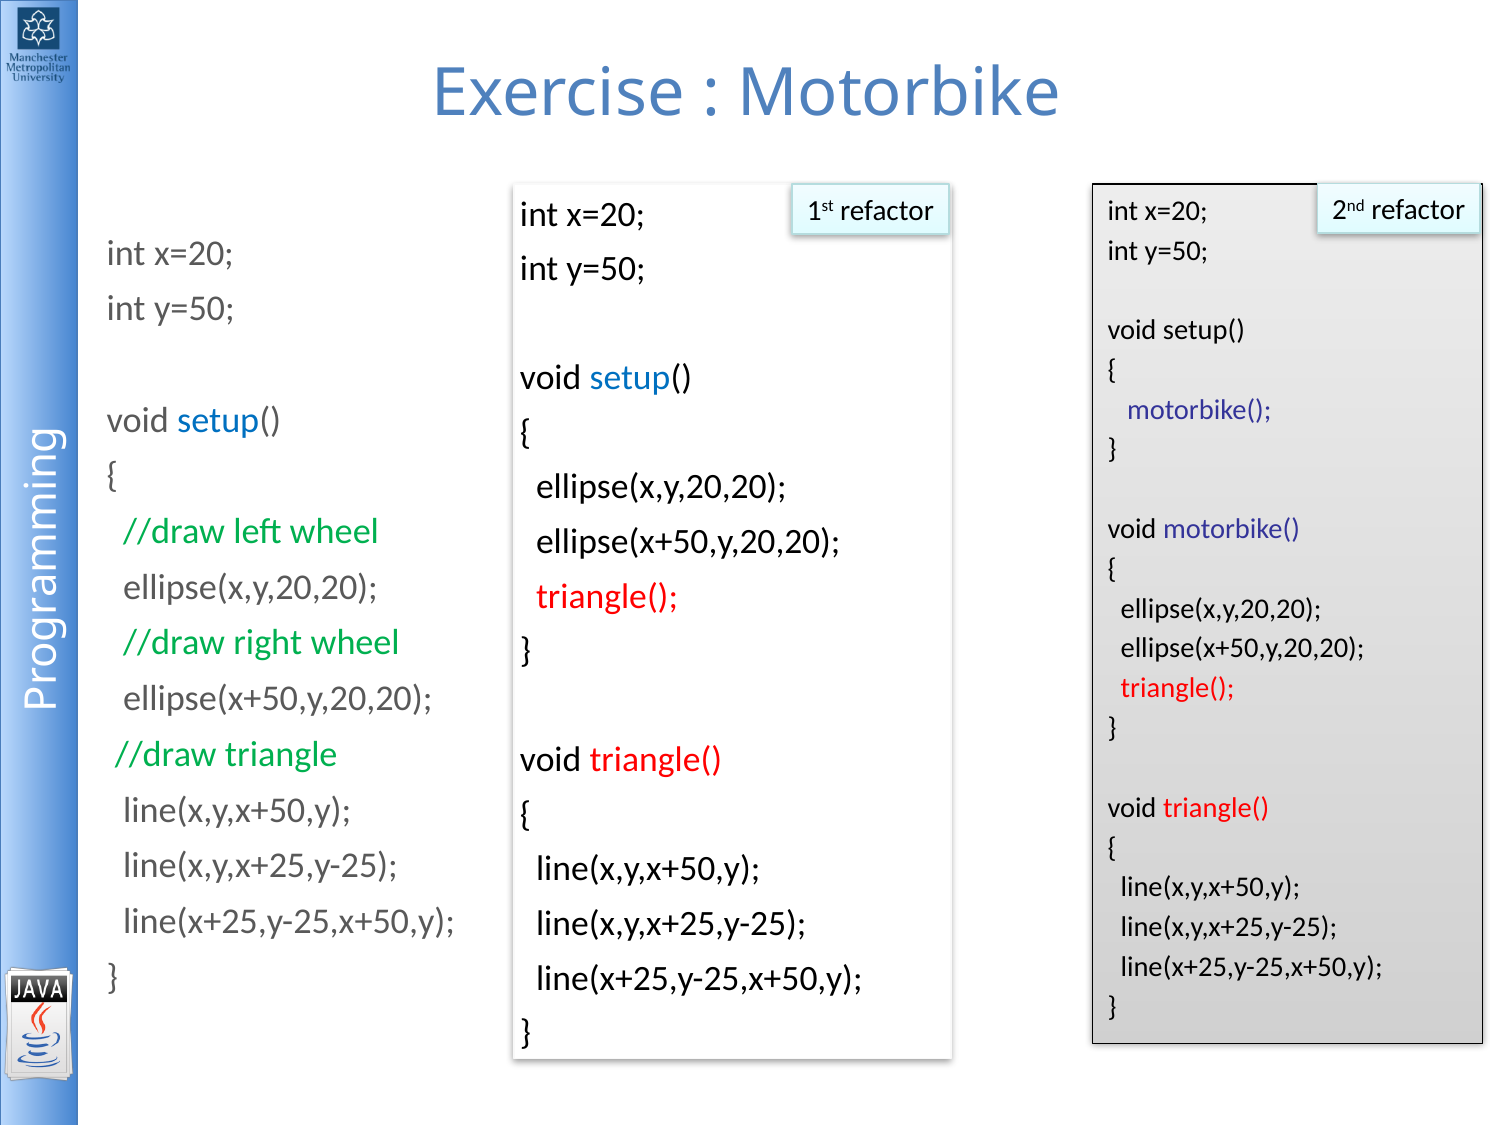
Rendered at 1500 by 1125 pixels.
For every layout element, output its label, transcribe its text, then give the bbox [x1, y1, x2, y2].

text_box 2nd refactor [1317, 183, 1481, 234]
text_box int x=20; int y=50; void setup() { motorbike(); } void motorbike() { ellipse(x,y,20,20); ellipse(x+50,y,20,20); triangle(); } void triangle() { line(x,y,x+50,y); line(x,y,x+25,y-25); line(x+25,y-25,x+50,y); } [1092, 183, 1483, 1044]
picture [0, 966, 82, 1082]
text_box 1st refactor [791, 183, 950, 235]
list int x=20; int y=50; void setup() { ellipse(x,y,20,20); ellipse(x+50,y,20,20); triangle(); } void triangle() { line(x,y,x+50,y); line(x,y,x+25,y-25); line(x+25,y-25,x+50,y); } [513, 183, 952, 1059]
picture [5, 7, 70, 83]
list int x=20; int y=50; void setup() { //draw left wheel ellipse(x,y,20,20); //draw right wheel ellipse(x+50,y,20,20); //draw triangle line(x,y,x+50,y); line(x,y,x+25,y-25); line(x+25,y-25,x+50,y); } [100, 222, 508, 1005]
title Exercise : Motorbike [71, 23, 1422, 155]
